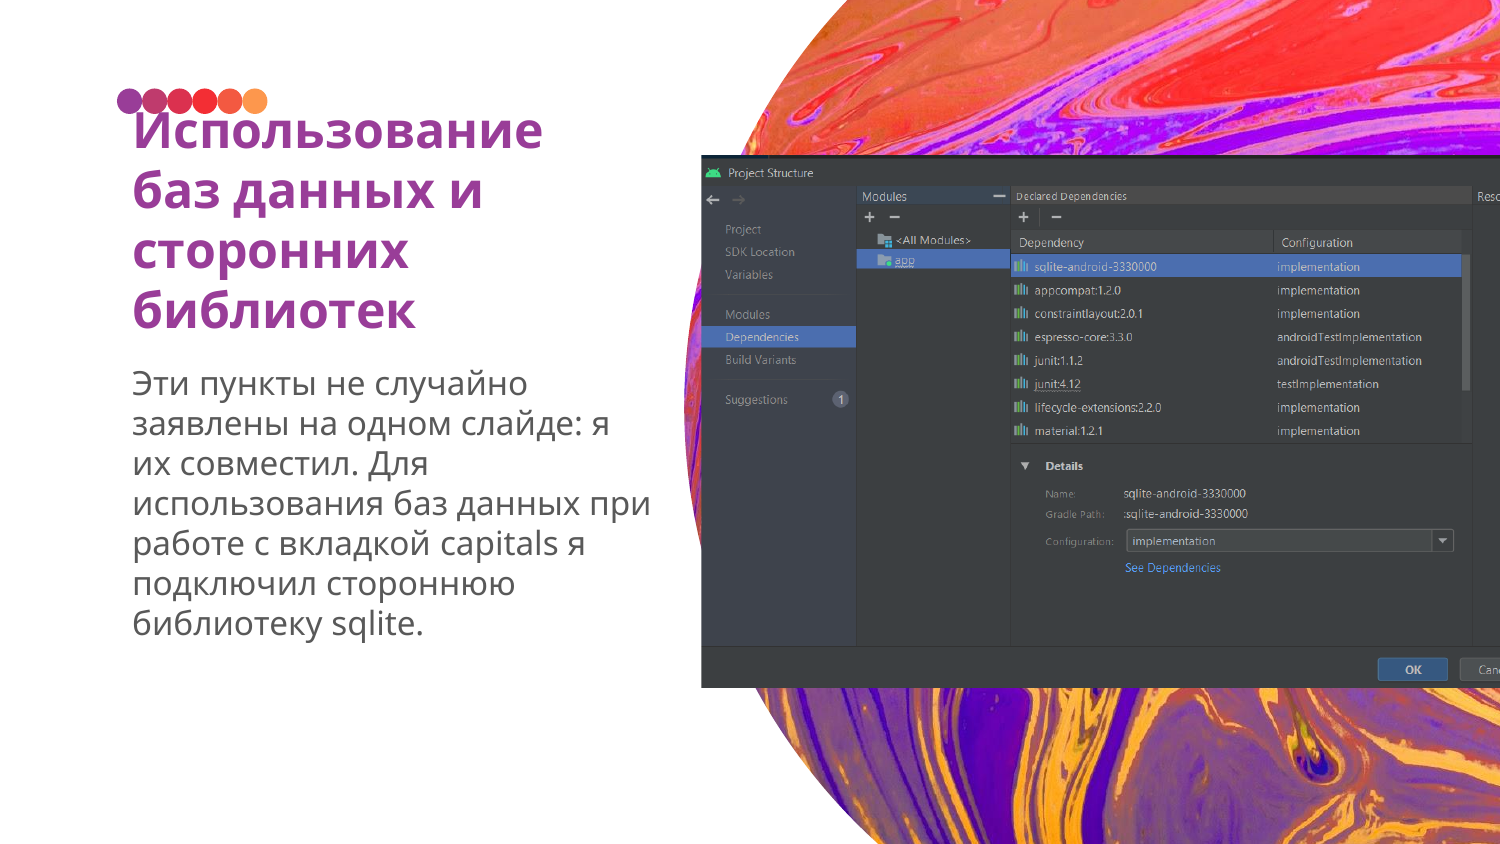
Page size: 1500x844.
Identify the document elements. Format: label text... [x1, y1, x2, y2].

title Использование баз данных и сторонних библиотек [116, 113, 658, 347]
subtitle Эти пункты не случайно заявлены на одном слайде: я их совместил. Для использования баз данных при работе с вкладкой capitals я подключил стороннюю библиотеку sqlite. [116, 347, 670, 491]
picture [683, 0, 1500, 844]
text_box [116, 88, 268, 115]
